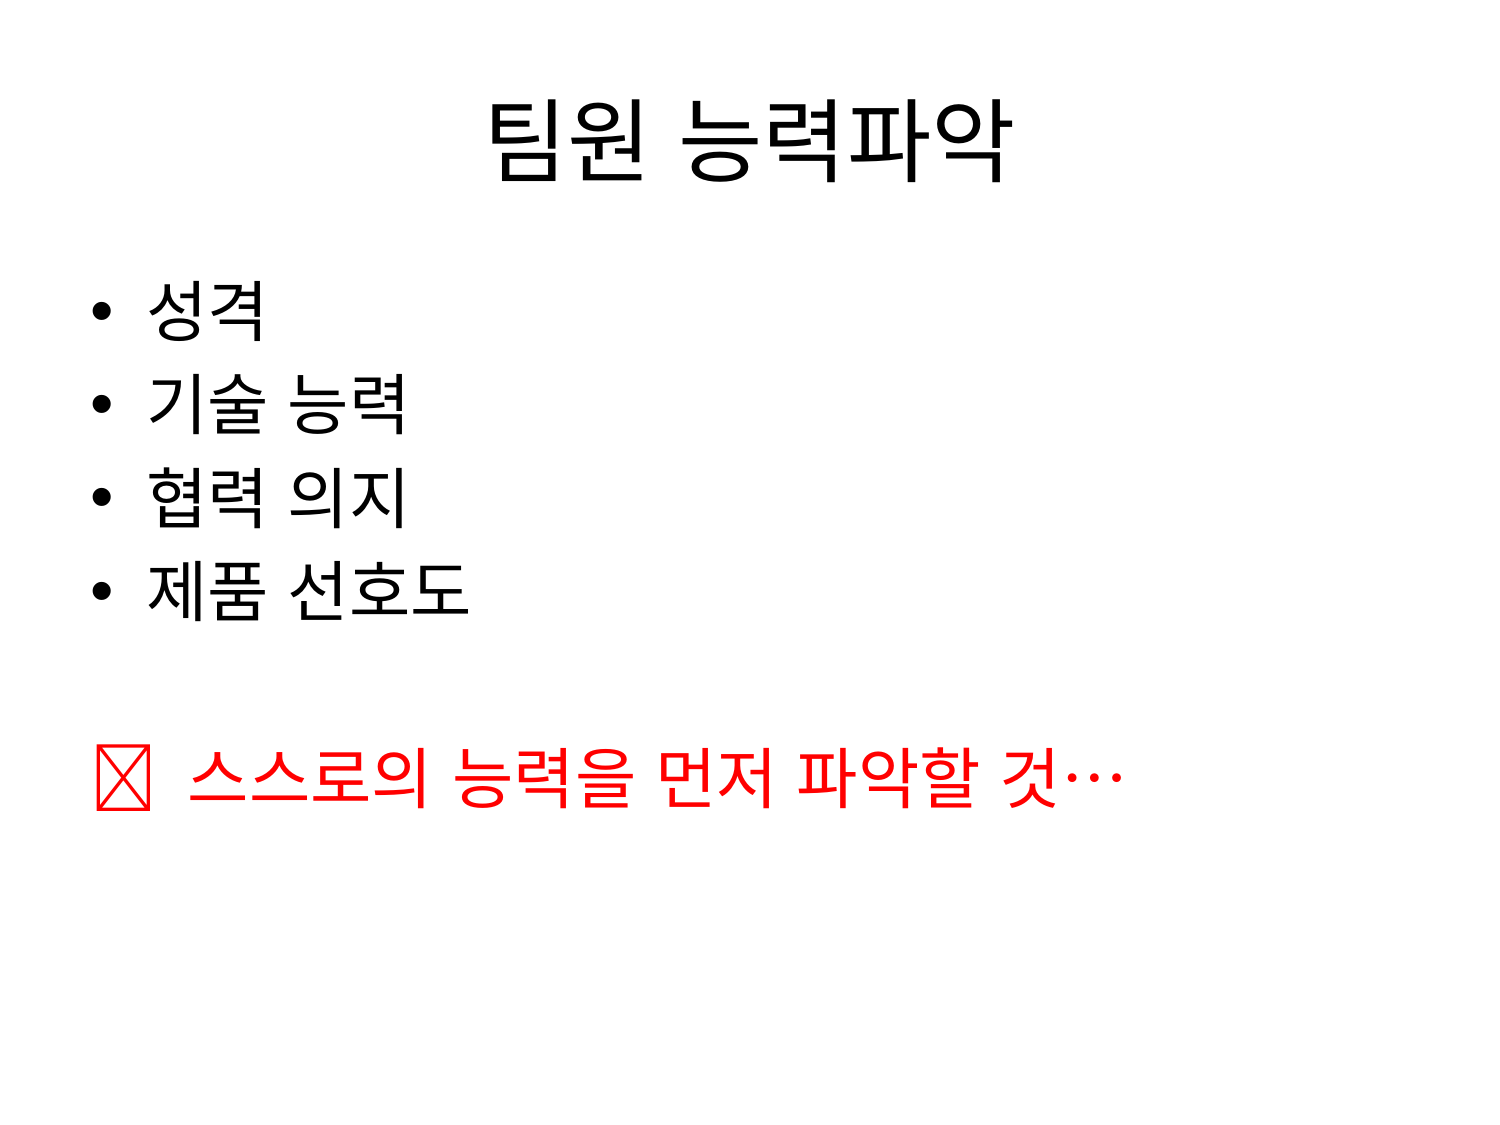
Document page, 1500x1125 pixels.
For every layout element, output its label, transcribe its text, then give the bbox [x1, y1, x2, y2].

list 성격 기술 능력 협력 의지 제품 선호도  스스로의 능력을 먼저 파악할 것… [75, 262, 1425, 1005]
title 팀원 능력파악 [75, 45, 1425, 233]
